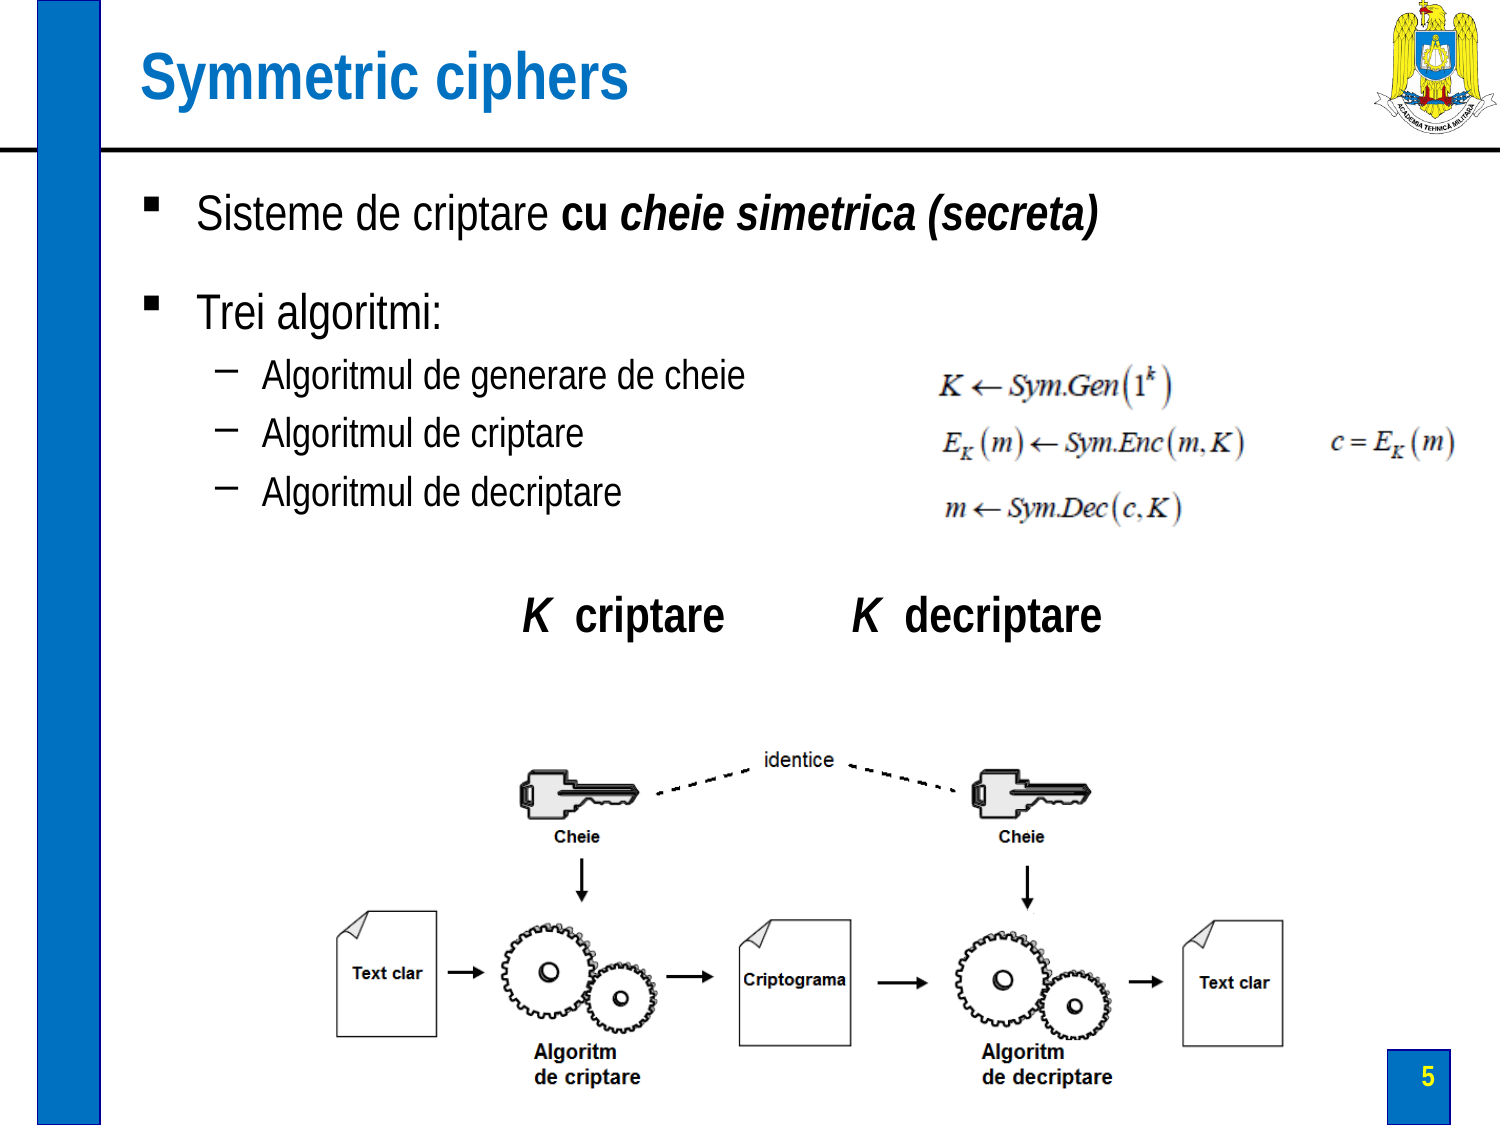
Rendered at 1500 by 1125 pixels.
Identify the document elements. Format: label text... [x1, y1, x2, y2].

picture [938, 361, 1176, 419]
picture [1327, 425, 1459, 465]
picture [1374, 0, 1500, 137]
picture [942, 487, 1188, 528]
slide_number 5 [1374, 1049, 1451, 1101]
picture [937, 420, 1249, 465]
title Symmetric ciphers [125, 10, 1376, 136]
picture [329, 745, 1296, 1101]
